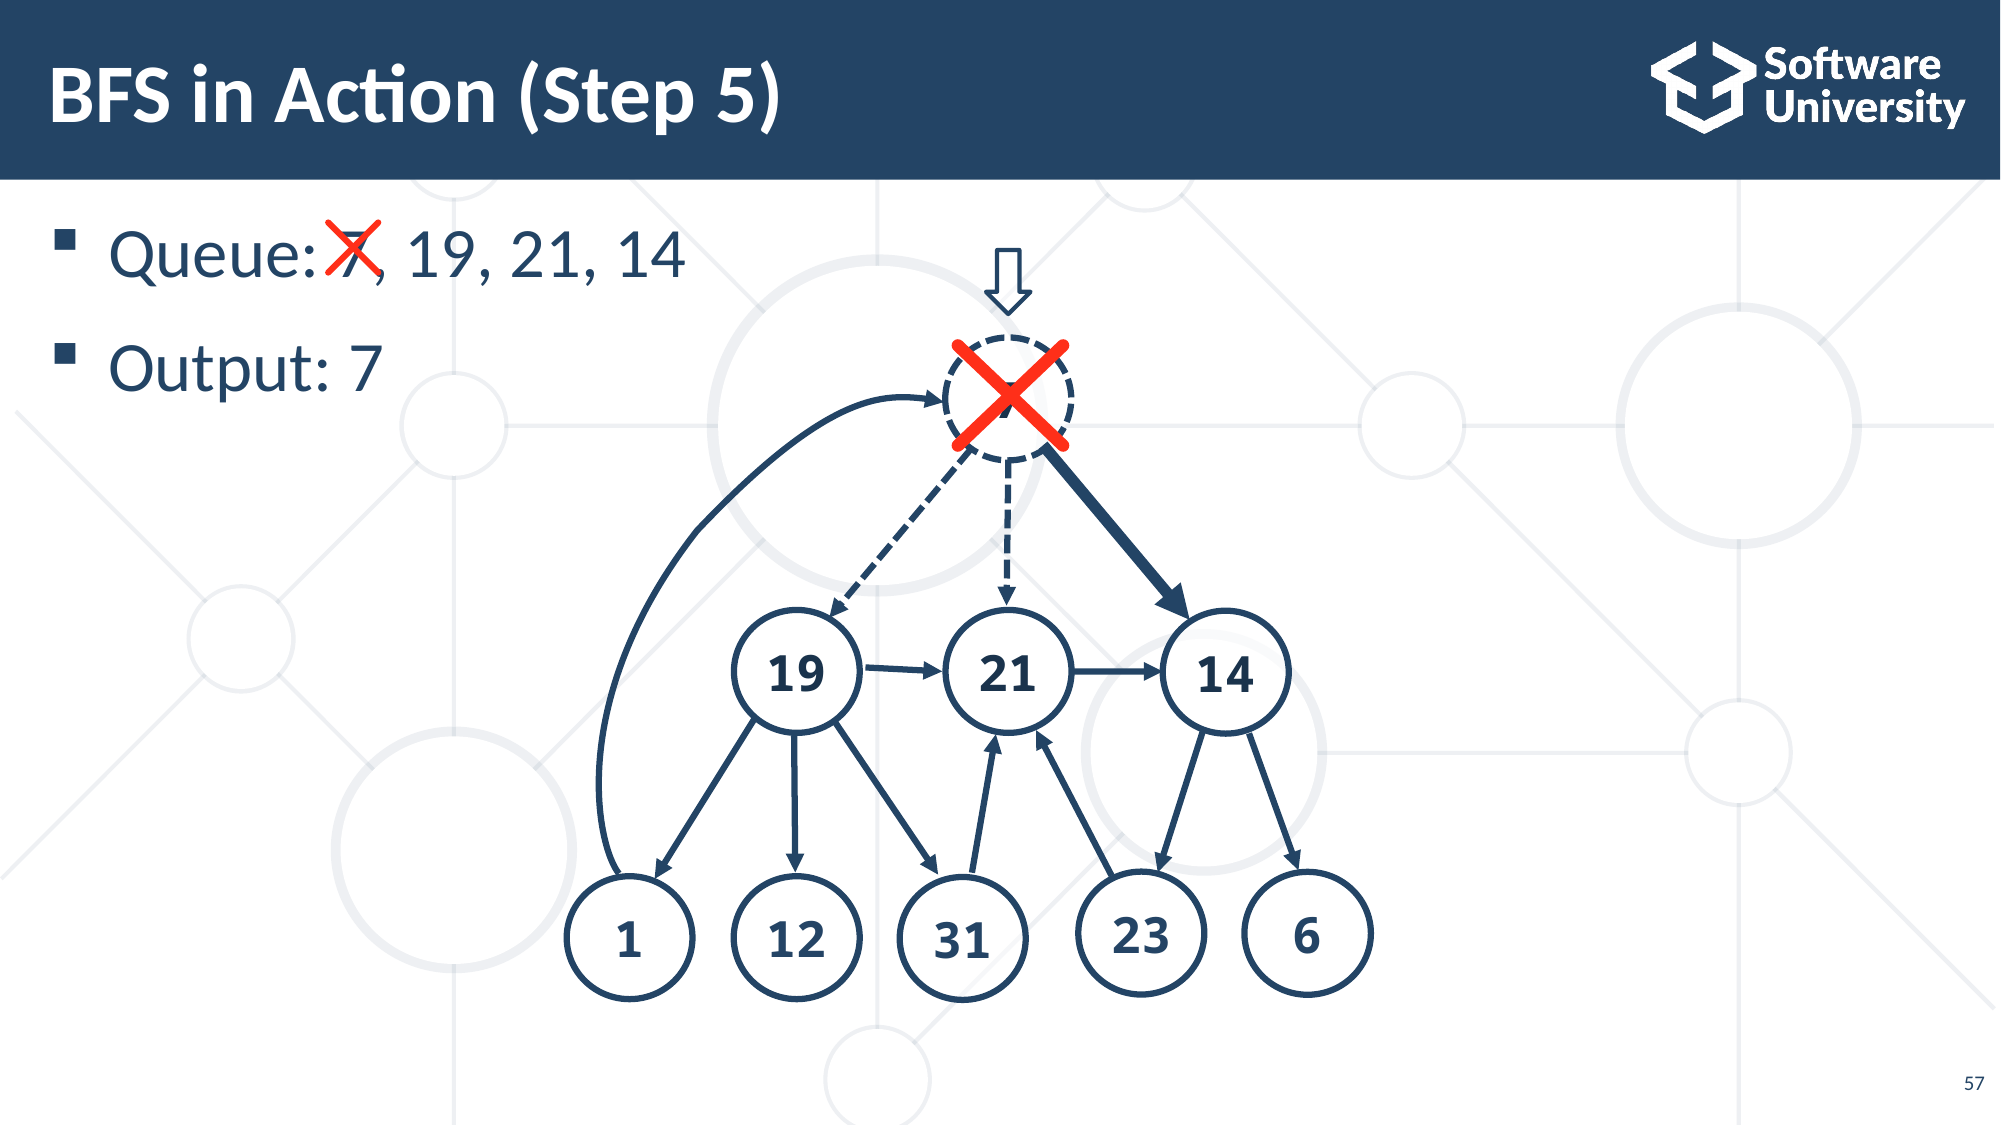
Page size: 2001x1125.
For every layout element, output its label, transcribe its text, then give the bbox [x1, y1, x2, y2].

slide_number 57 [1929, 1070, 2000, 1103]
list Queue: 7, 19, 21, 14 Output: 7 [31, 196, 1970, 1104]
title BFS in Action (Step 5) [31, 16, 1625, 162]
text_box [983, 247, 1033, 317]
picture [1651, 41, 1966, 134]
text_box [566, 337, 1372, 1001]
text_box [327, 222, 379, 273]
